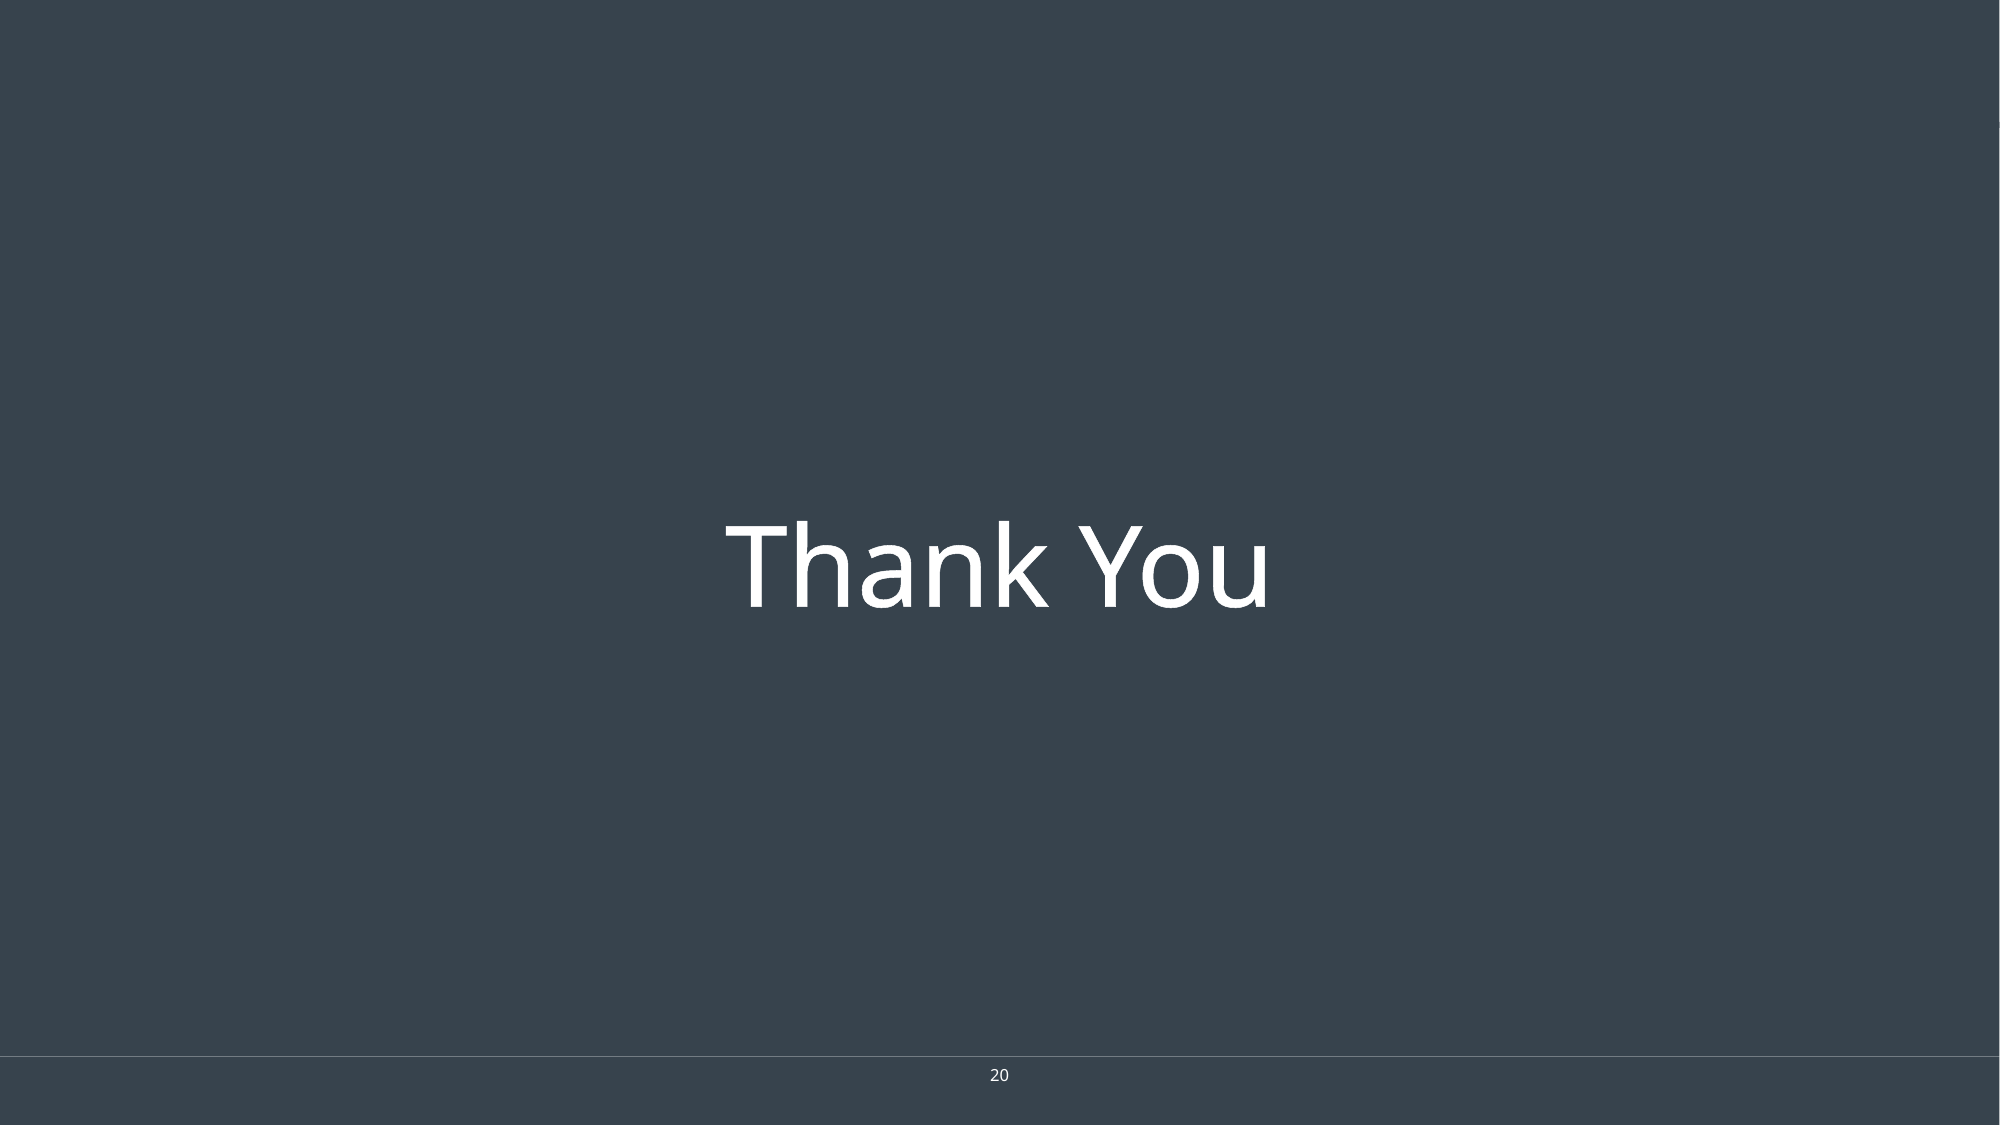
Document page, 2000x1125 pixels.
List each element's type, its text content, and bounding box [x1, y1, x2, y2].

text_box Thank You [710, 486, 1290, 637]
slide_number 20 [916, 1062, 1083, 1091]
